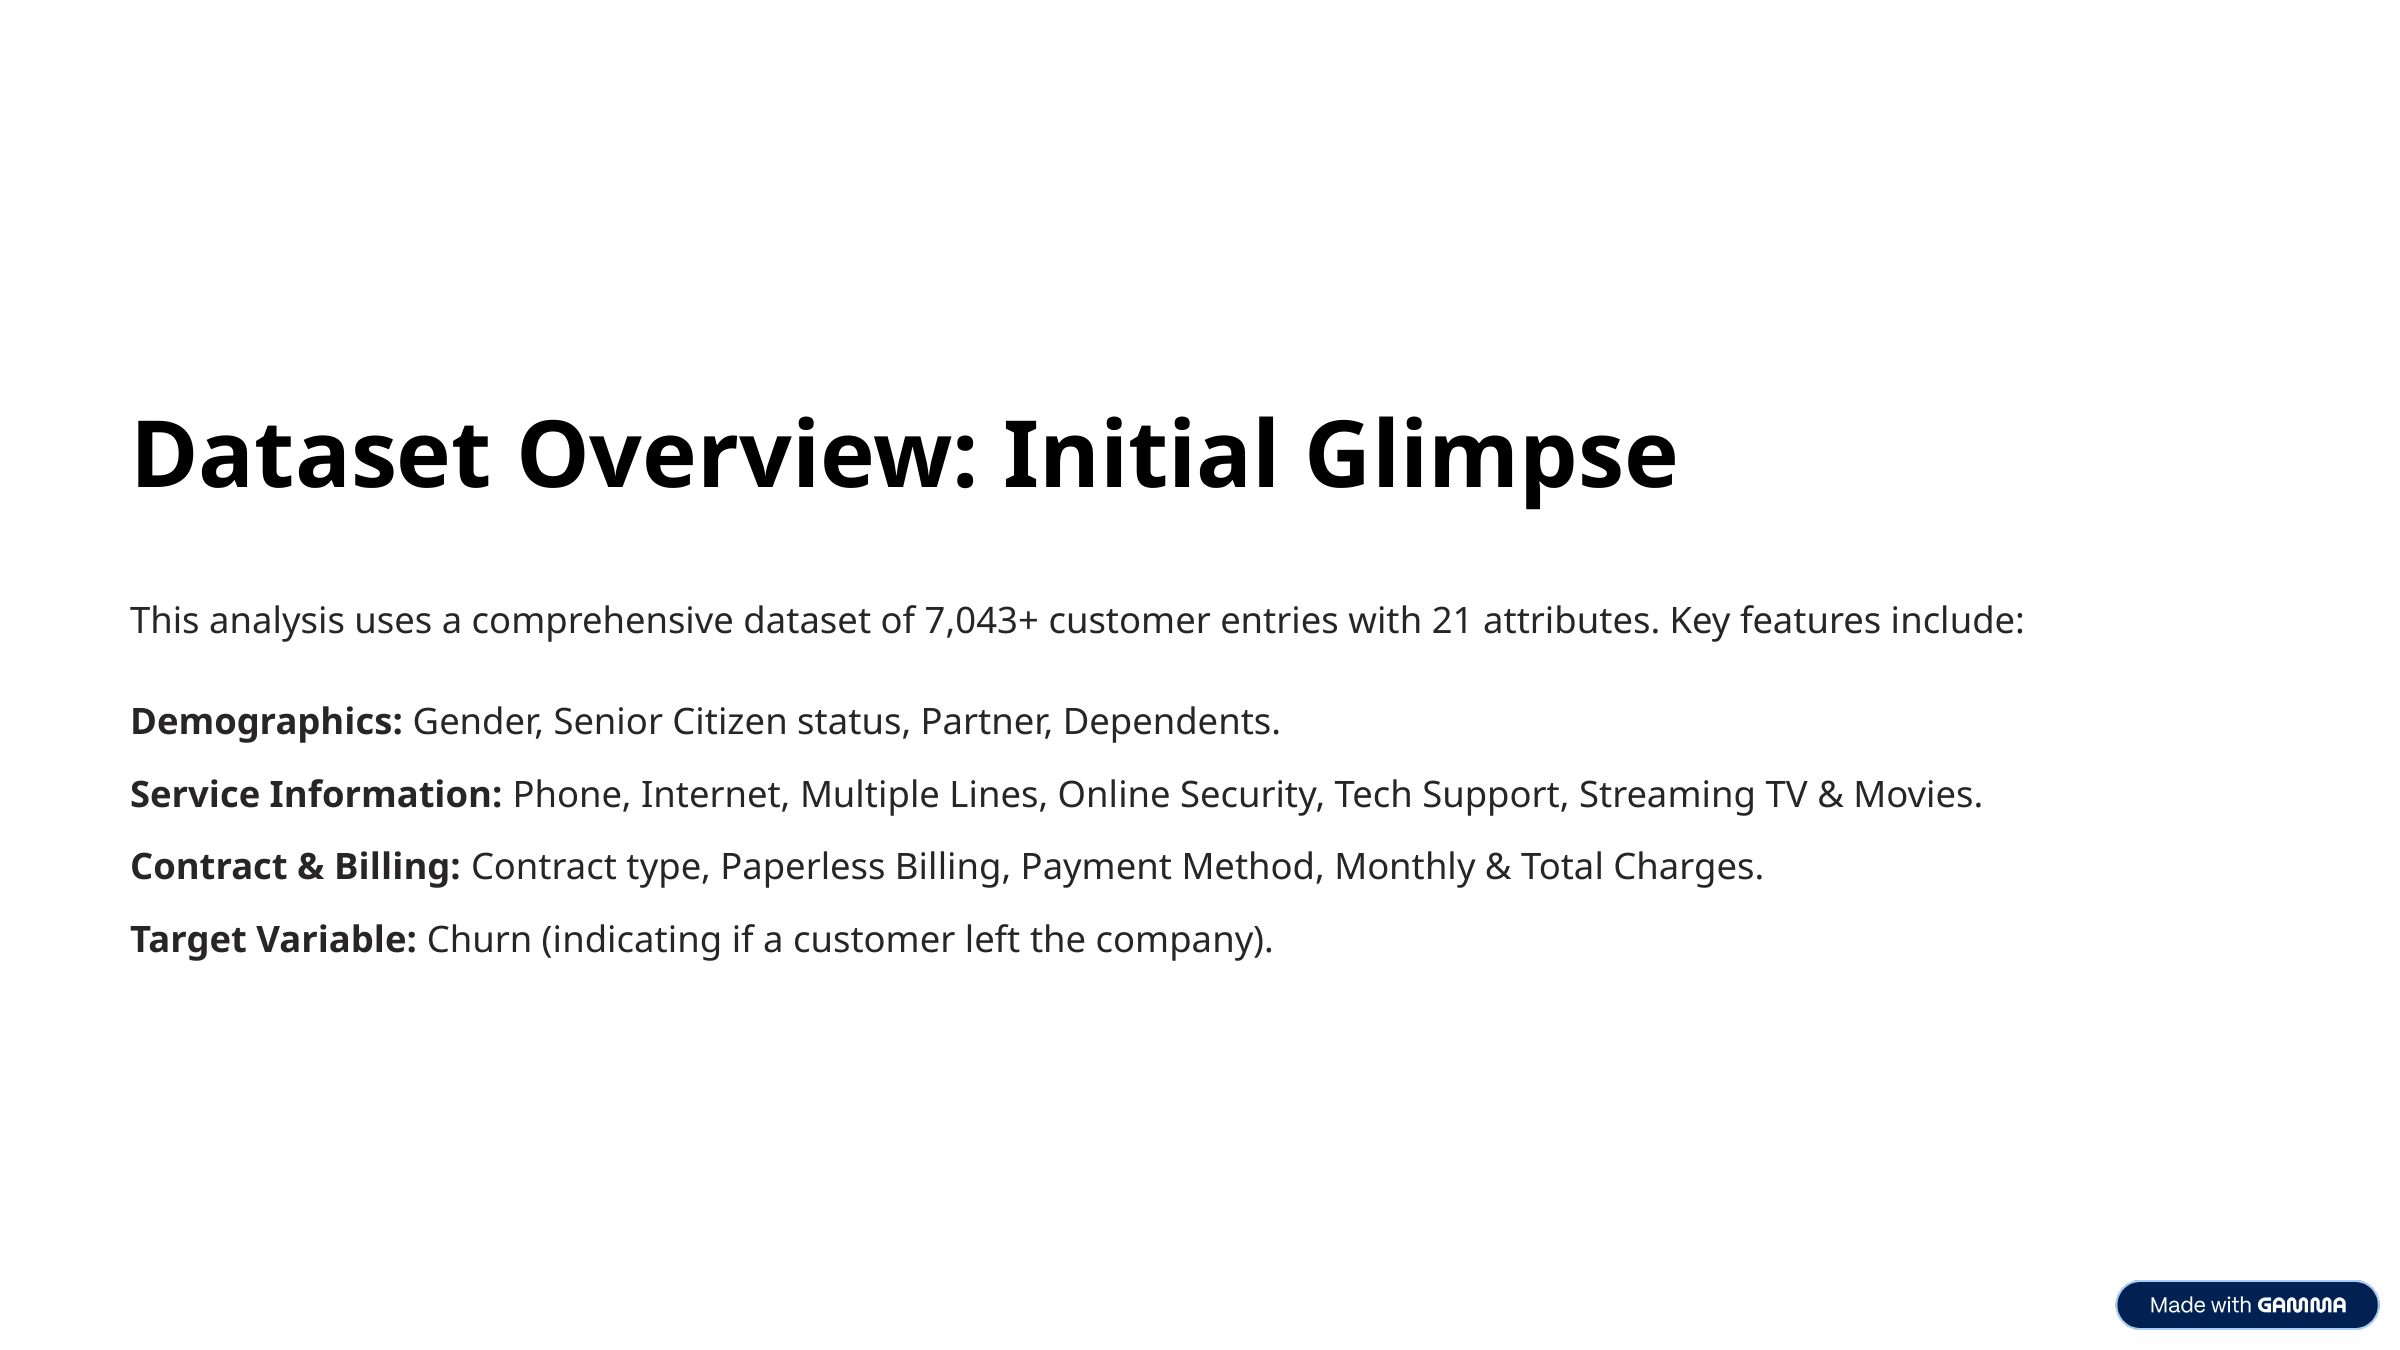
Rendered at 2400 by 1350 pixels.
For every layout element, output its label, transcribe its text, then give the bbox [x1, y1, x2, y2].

text_box This analysis uses a comprehensive dataset of 7,043+ customer entries with 21 attributes. Key features include: [130, 581, 2270, 641]
text_box Demographics: Gender, Senior Citizen status, Partner, Dependents. [130, 682, 2270, 742]
text_box Service Information: Phone, Internet, Multiple Lines, Online Security, Tech Support, Streaming TV & Movies. [130, 754, 2270, 815]
picture [2106, 1271, 2389, 1339]
text_box Contract & Billing: Contract type, Paperless Billing, Payment Method, Monthly & Total Charges. [130, 827, 2270, 887]
text_box Dataset Overview: Initial Glimpse [130, 390, 1633, 507]
text_box Target Variable: Churn (indicating if a customer left the company). [130, 900, 2270, 960]
